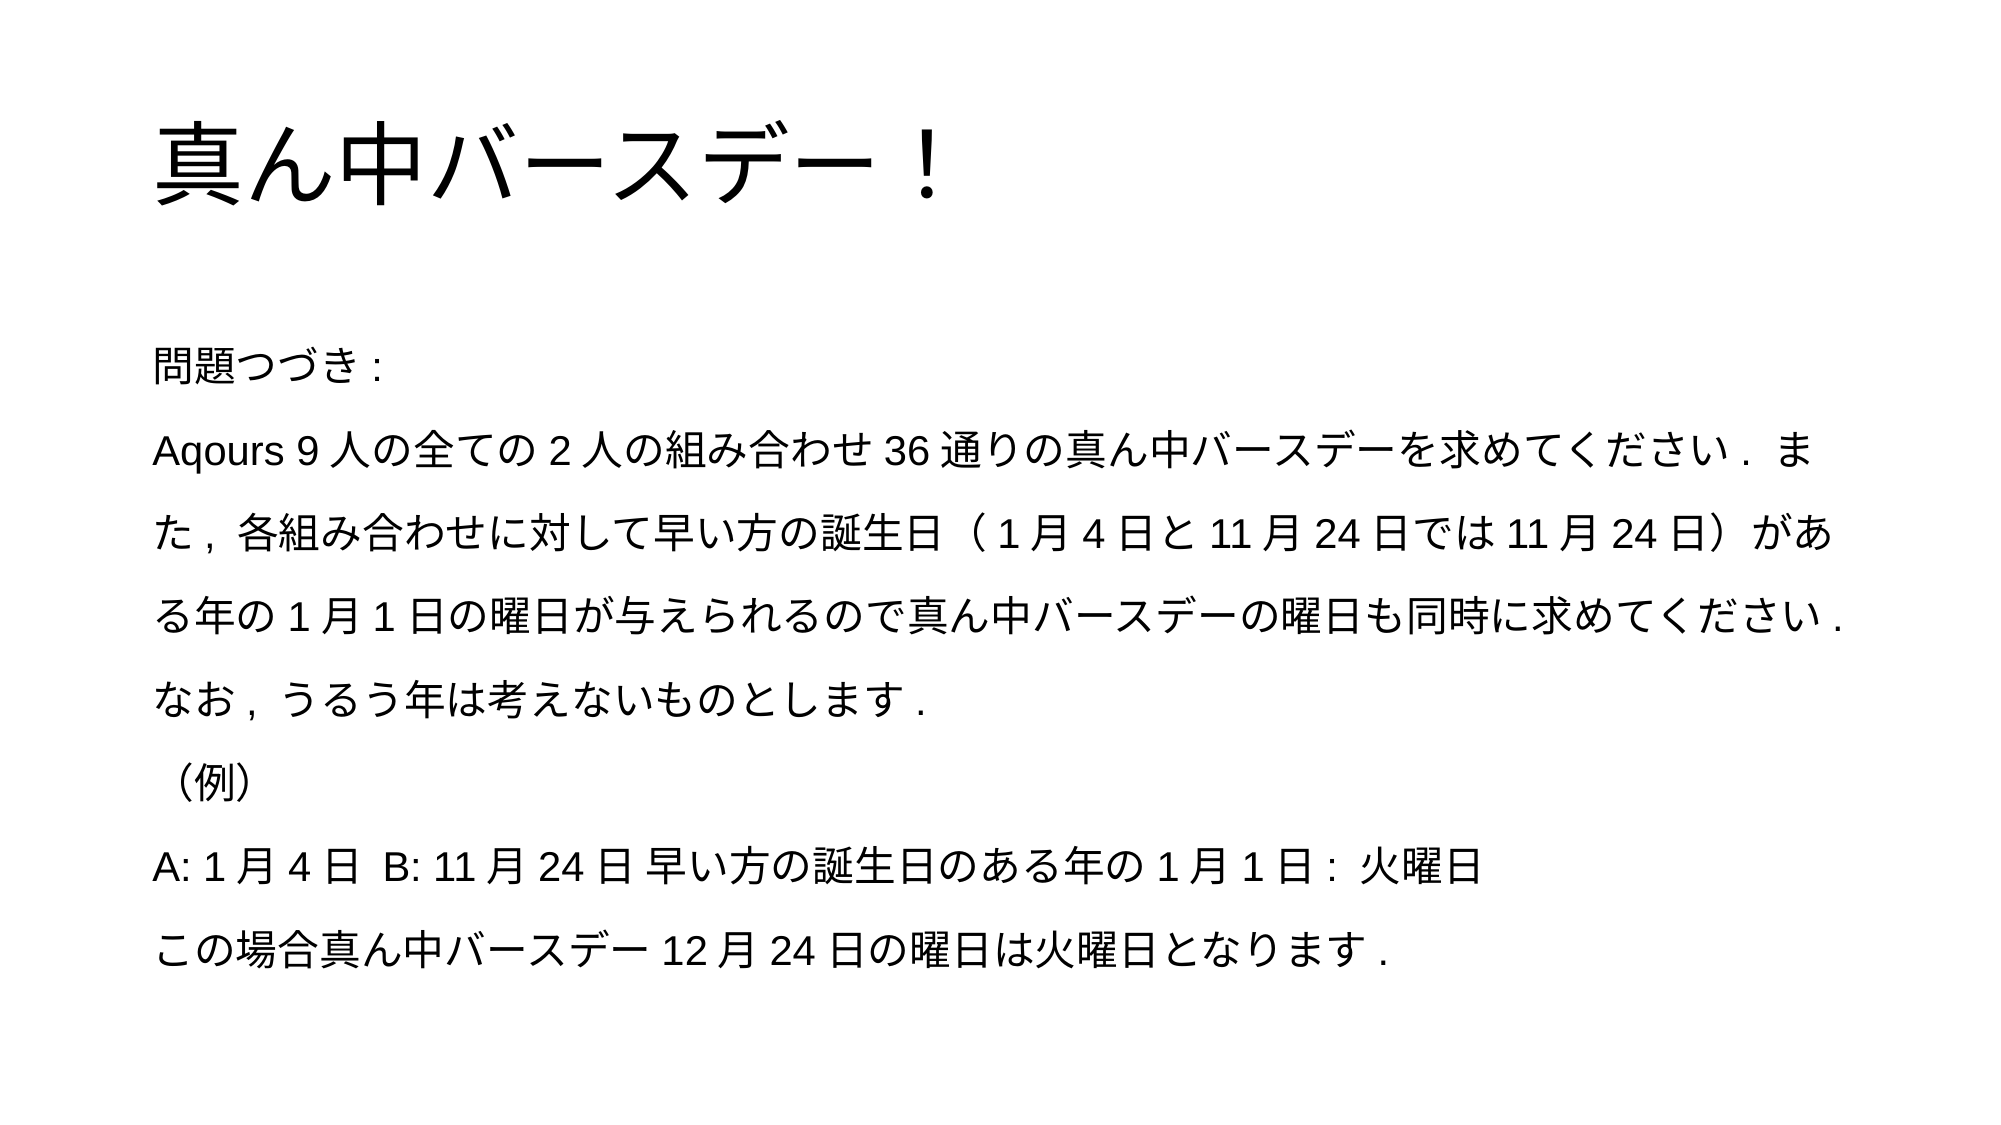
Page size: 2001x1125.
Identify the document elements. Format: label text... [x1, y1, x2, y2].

list 問題つづき: Aqours 9人の全ての2人の組み合わせ36通りの真ん中バースデーを求めてください. また, 各組み合わせに対して早い方の誕生日（1月4日と11月24日では11月24日）がある年の1月1日の曜日が与えられるので真ん中バースデーの曜日も同時に求めてください. なお, うるう年は考えないものとします. （例） A: 1月4日 B: 11月24日 早い方の誕生日のある年の1月1日: 火曜日 この場合真ん中バースデー12月24日の曜日は火曜日となります. [137, 299, 1863, 1102]
title 真ん中バースデー！ [137, 59, 1863, 278]
